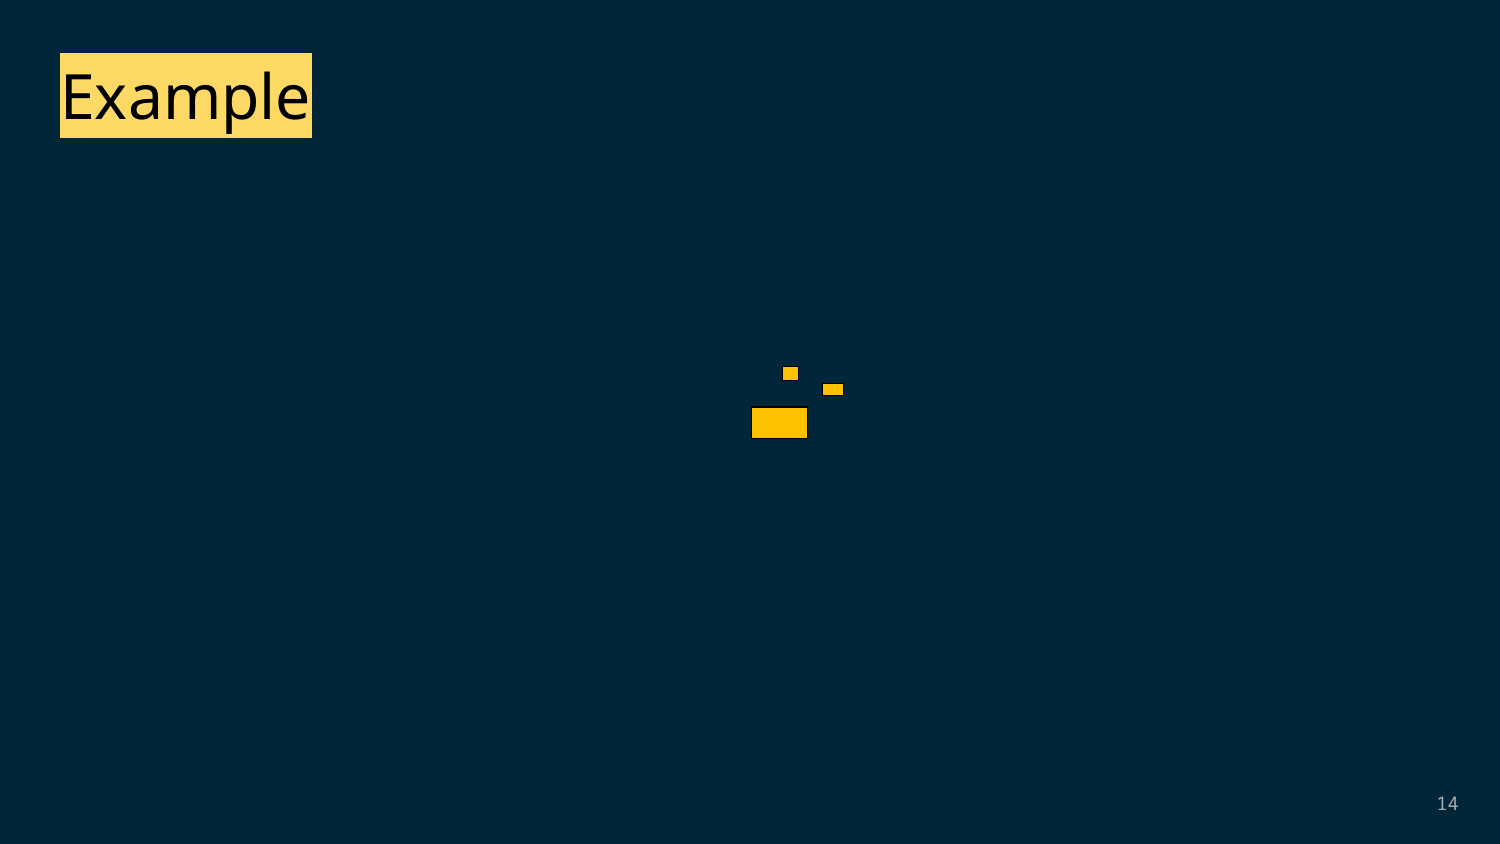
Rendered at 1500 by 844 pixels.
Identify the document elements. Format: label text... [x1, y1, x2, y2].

slide_number 13 [1136, 782, 1474, 827]
text_box [820, 381, 845, 397]
text_box [749, 405, 810, 440]
text_box [780, 364, 801, 383]
text_box Example [45, 58, 1143, 139]
picture [61, 54, 311, 58]
